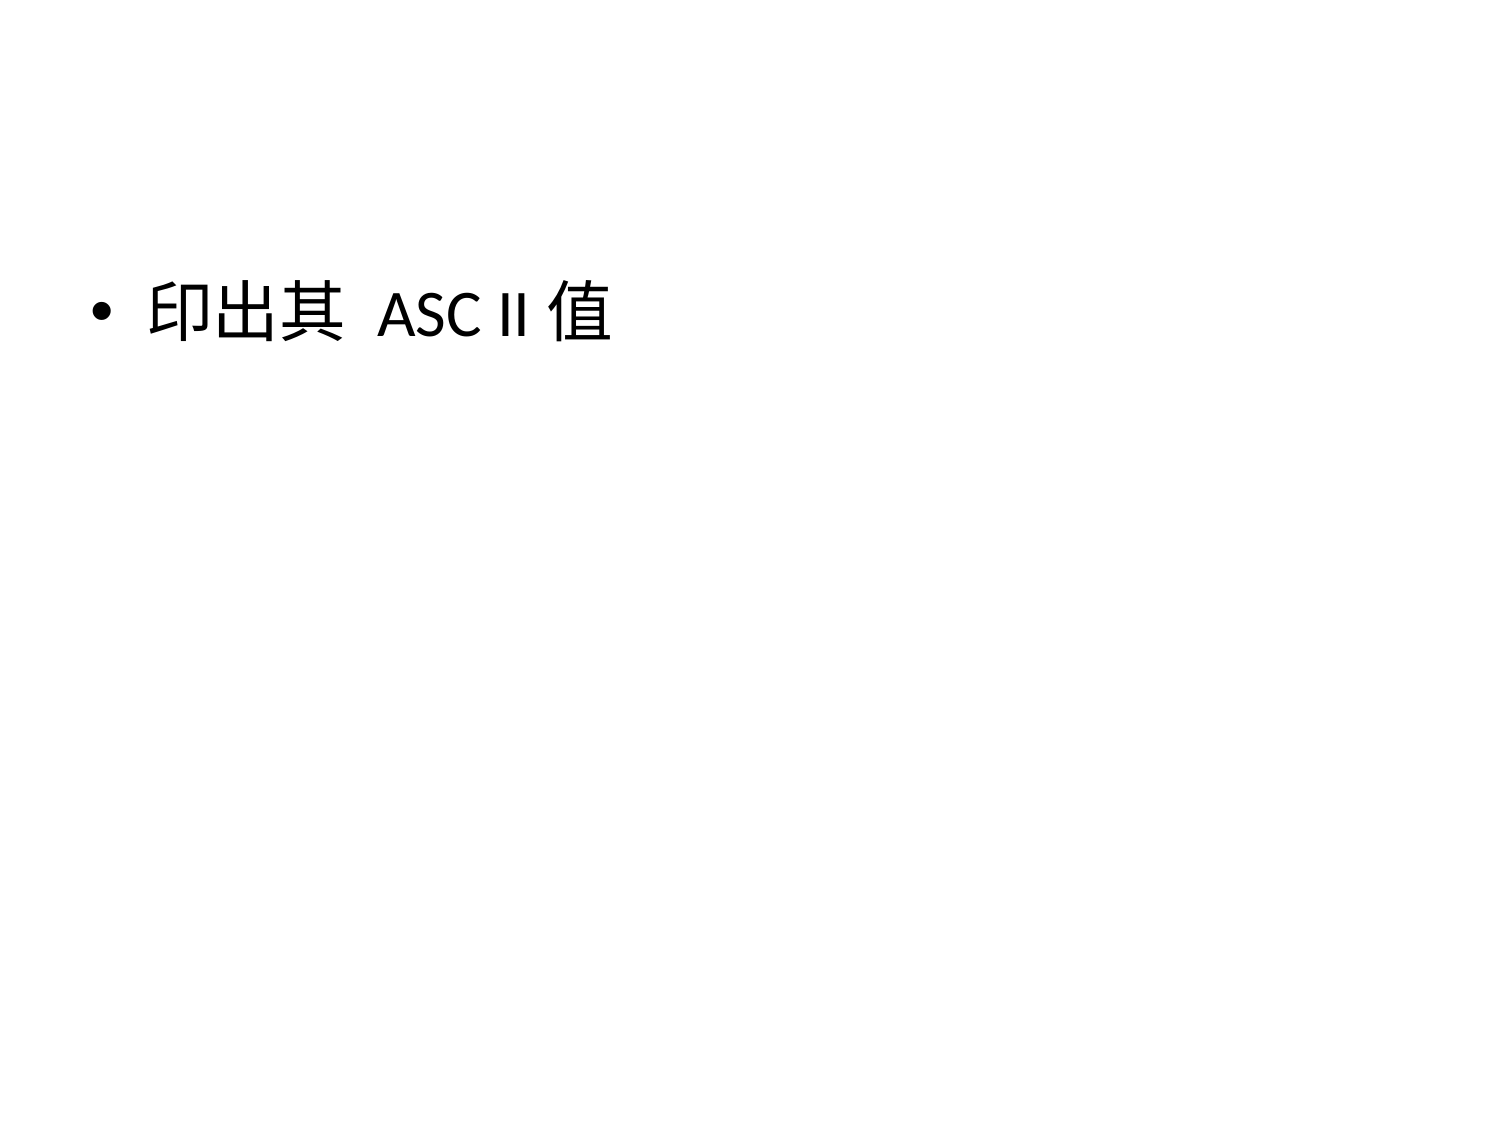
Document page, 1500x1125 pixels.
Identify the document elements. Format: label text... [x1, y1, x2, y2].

list 印出其 ASC II值 [75, 262, 1425, 1005]
